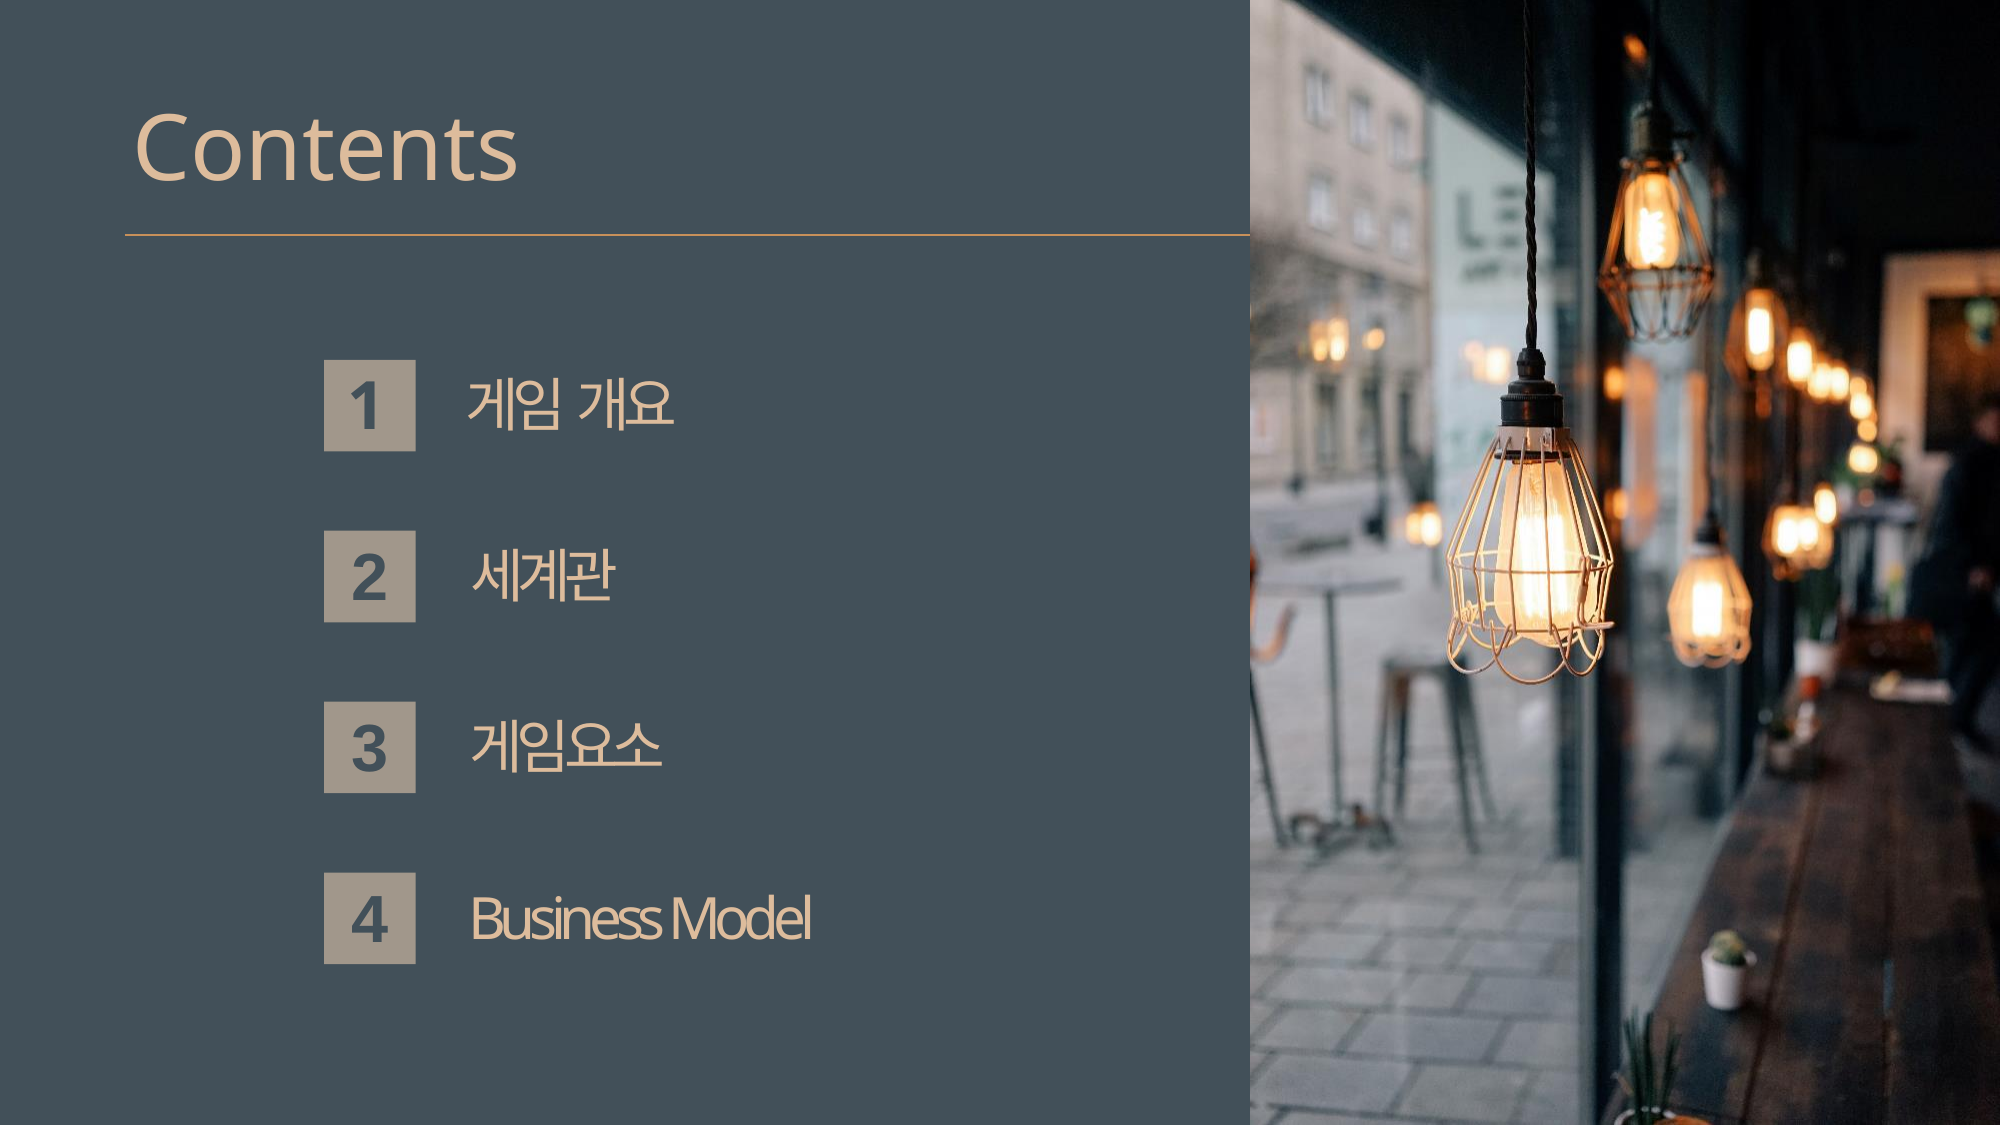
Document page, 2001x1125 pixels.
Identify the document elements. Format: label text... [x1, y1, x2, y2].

text_box Contents [117, 81, 536, 207]
picture [1249, 0, 2000, 1125]
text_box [324, 868, 814, 965]
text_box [324, 697, 679, 794]
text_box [324, 355, 687, 452]
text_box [324, 526, 633, 623]
